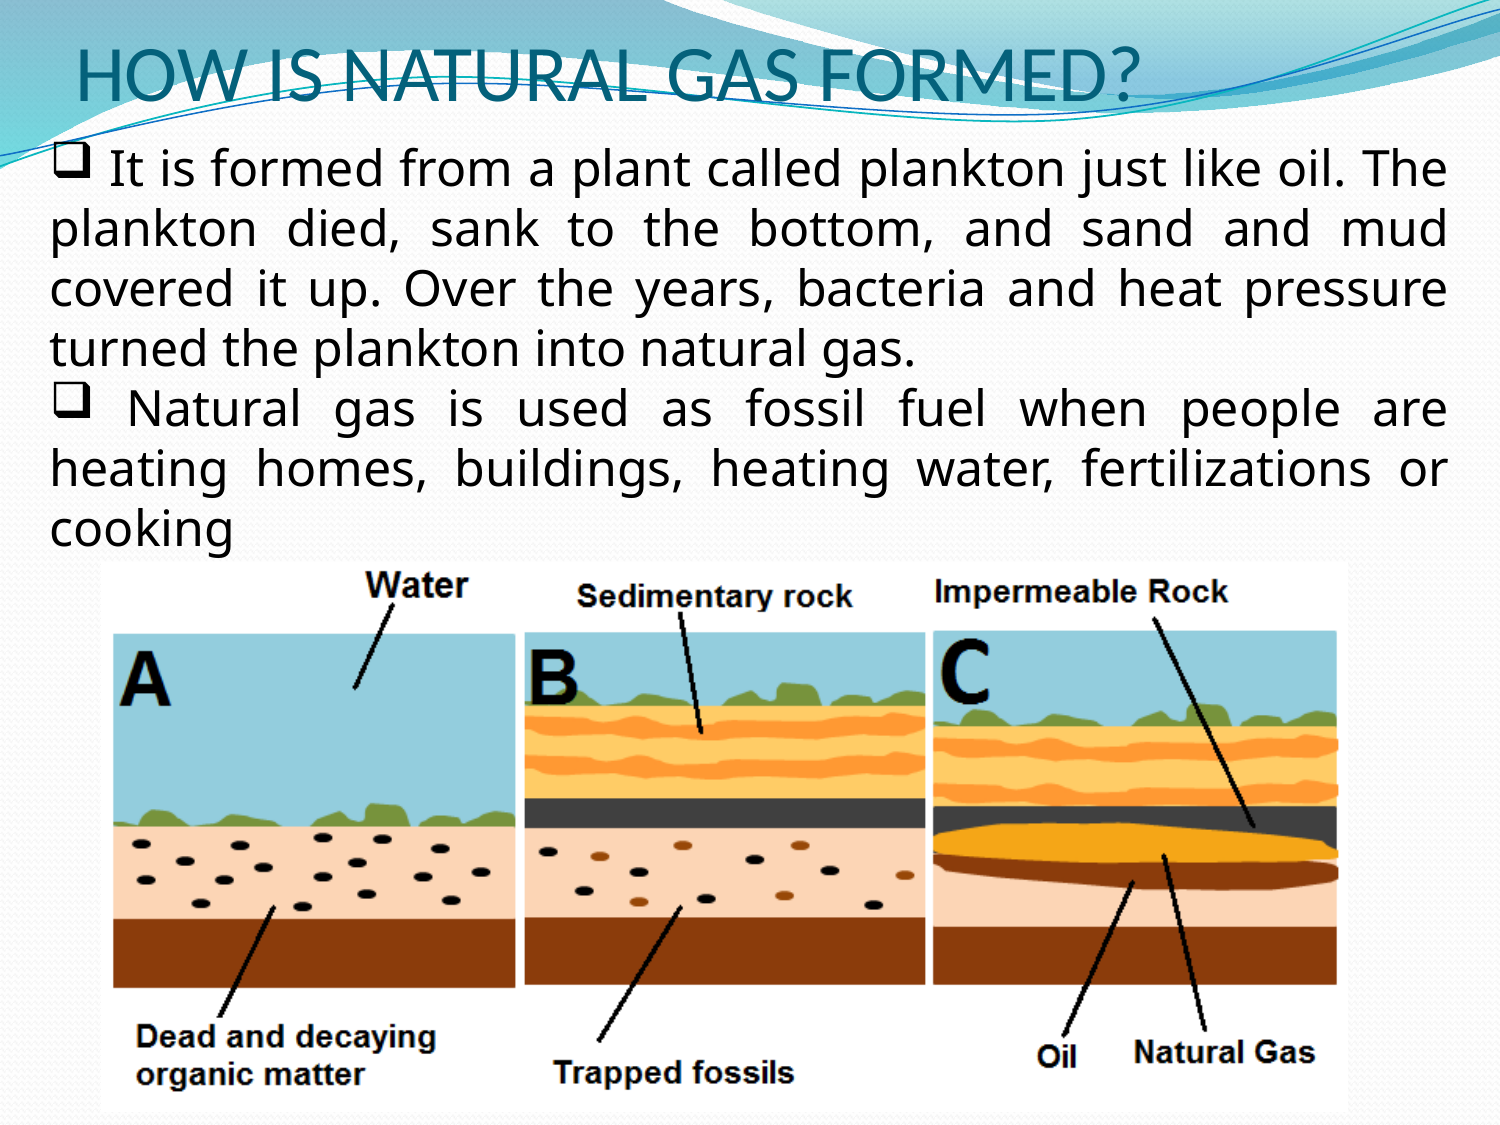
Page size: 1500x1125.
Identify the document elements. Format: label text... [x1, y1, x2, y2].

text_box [34, 128, 1466, 1112]
title HOW IS NATURAL GAS FORMED? [75, 11, 1425, 118]
